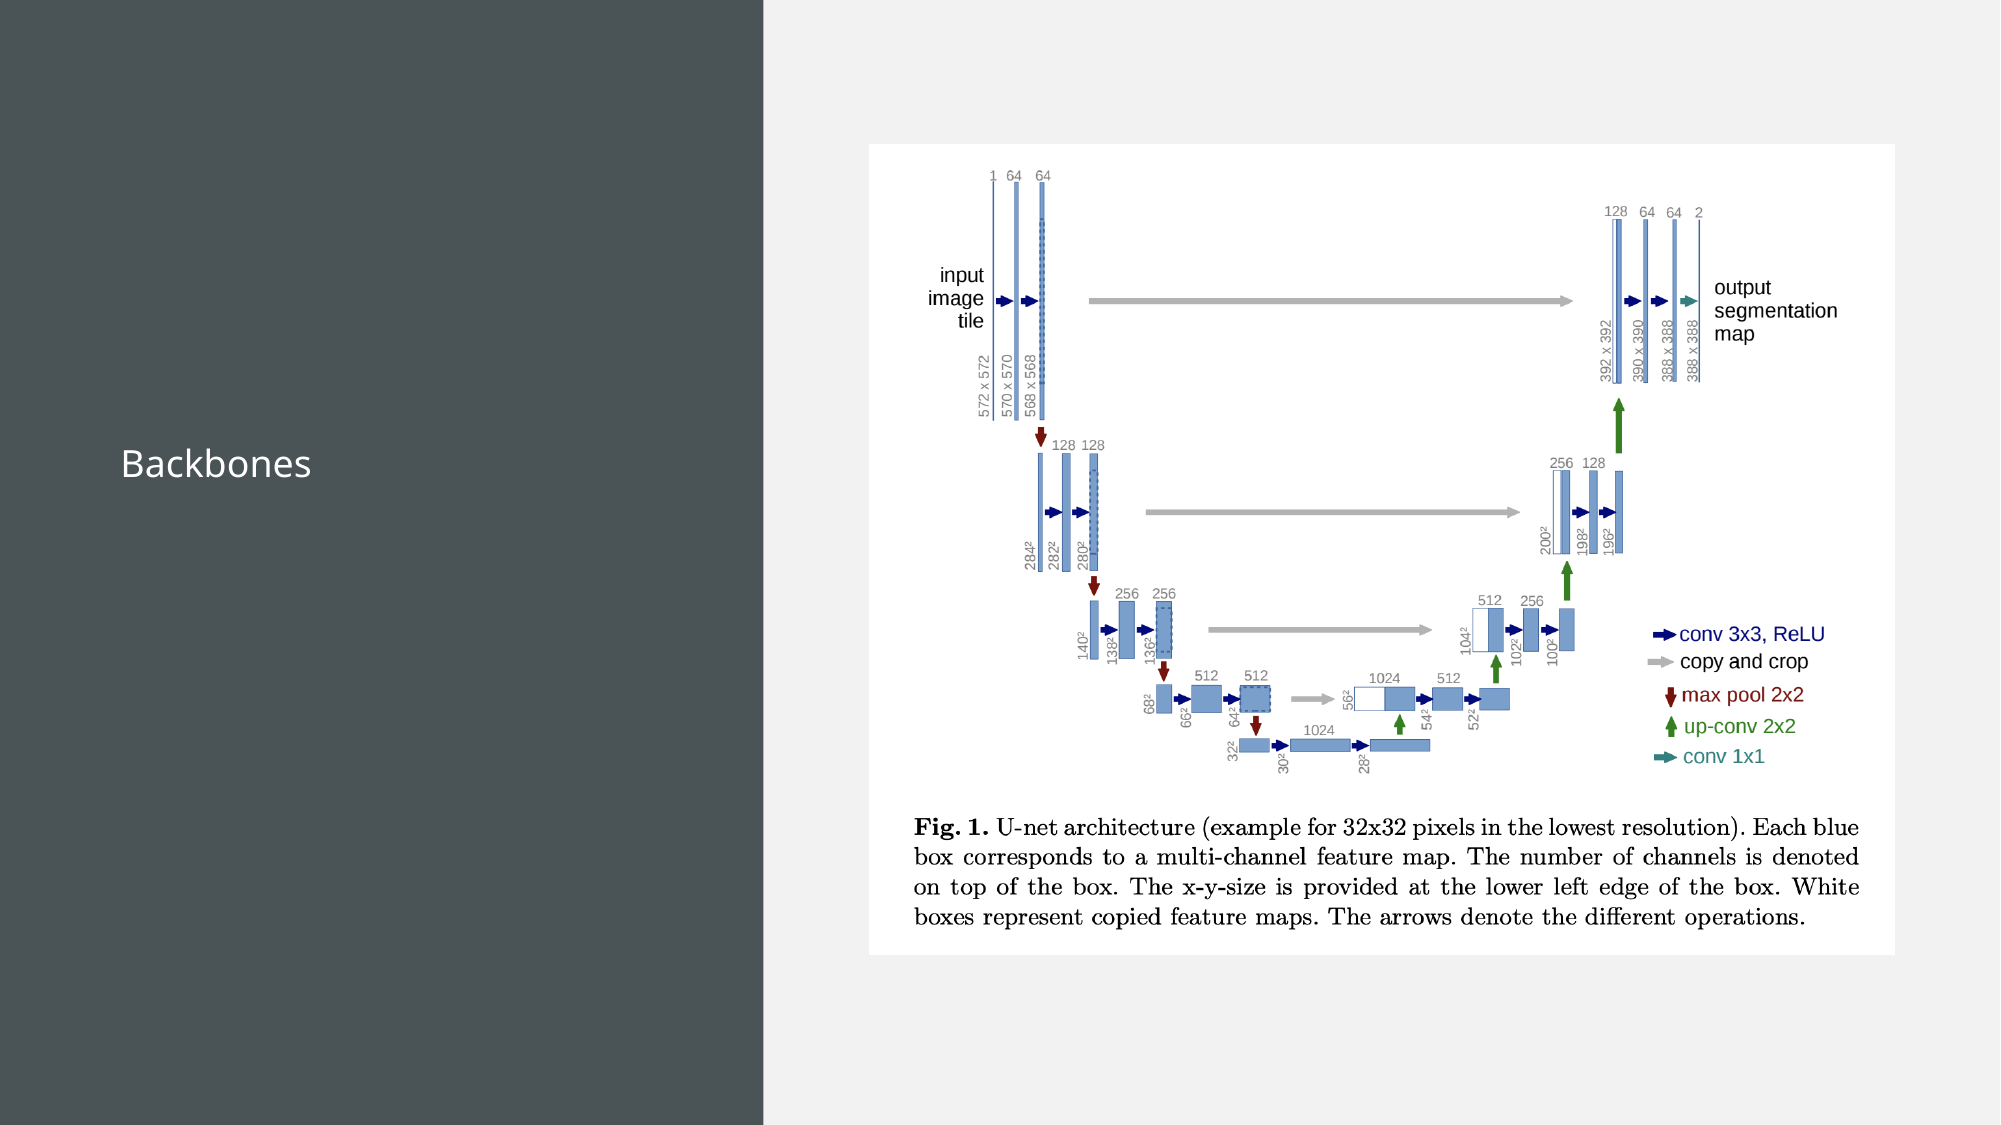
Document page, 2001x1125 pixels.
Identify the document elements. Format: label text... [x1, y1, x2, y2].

text_box Backbones [105, 432, 658, 993]
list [869, 144, 1895, 955]
text_box [0, 0, 764, 1125]
text_box [764, 0, 2000, 1125]
